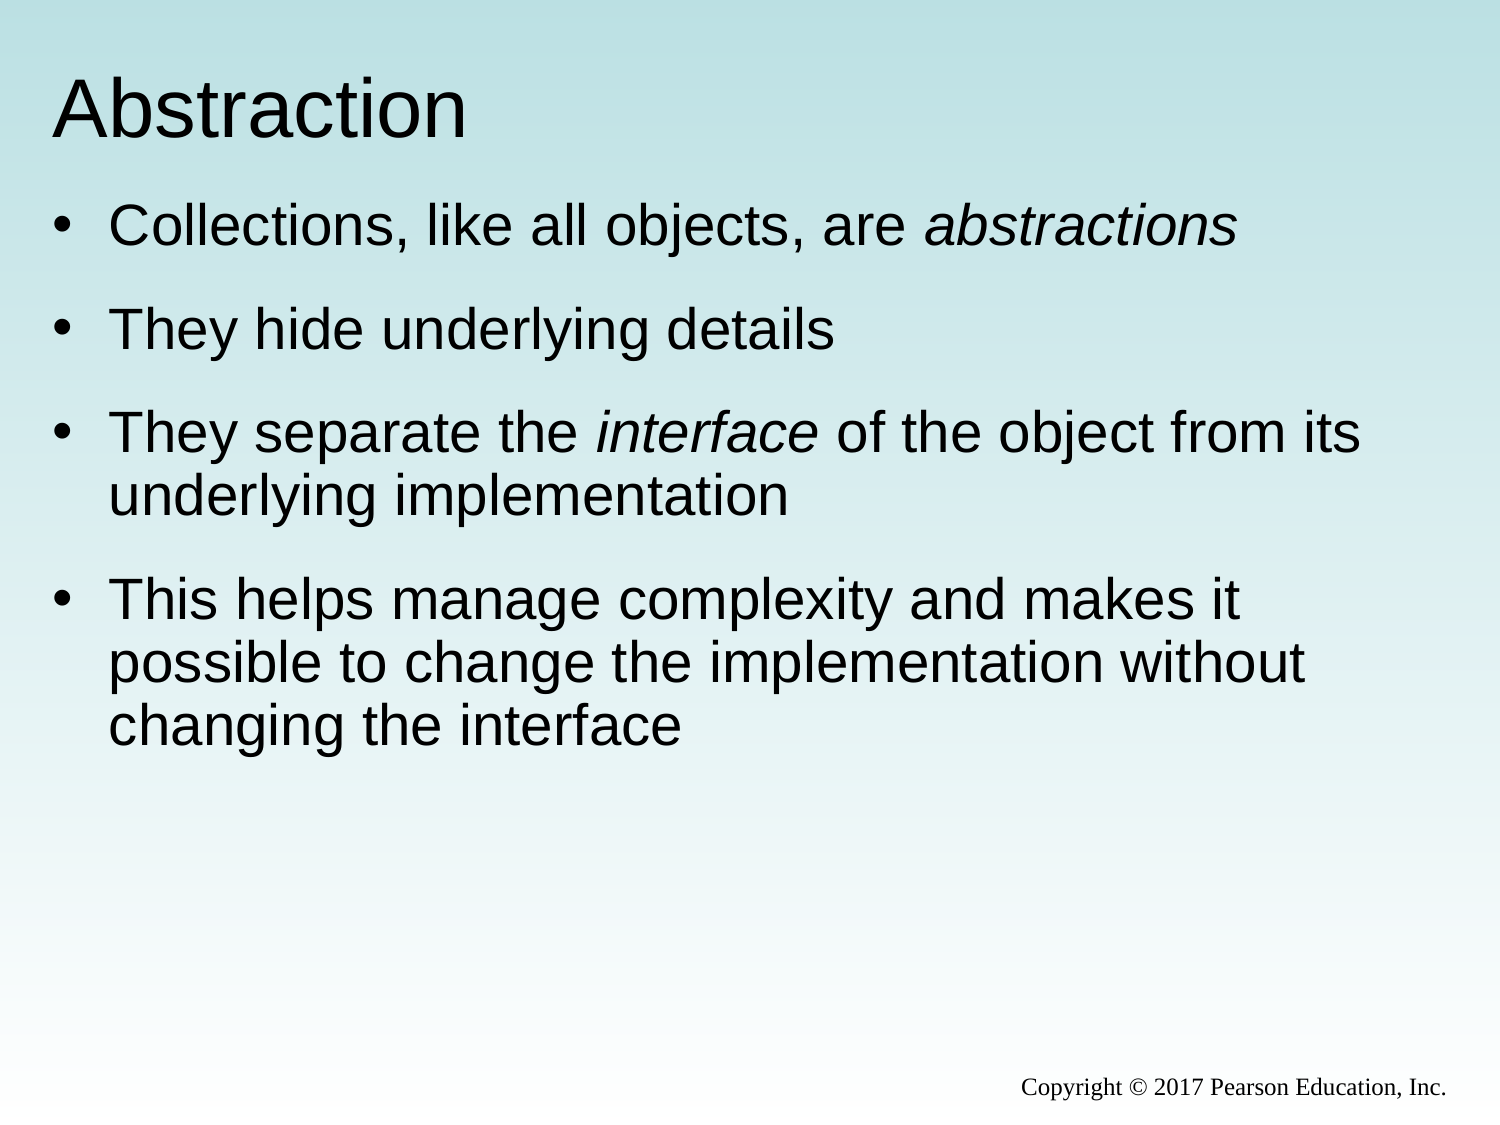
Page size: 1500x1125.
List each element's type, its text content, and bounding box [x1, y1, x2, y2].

title Abstraction [37, 45, 1463, 163]
footer Copyright © 2017 Pearson Education, Inc. [549, 1062, 1463, 1113]
list Collections, like all objects, are abstractions They hide underlying details They separate the interface of the object from its underlying implementation This helps manage complexity and makes it possible to change the implementation without changing the interface [37, 187, 1475, 1013]
